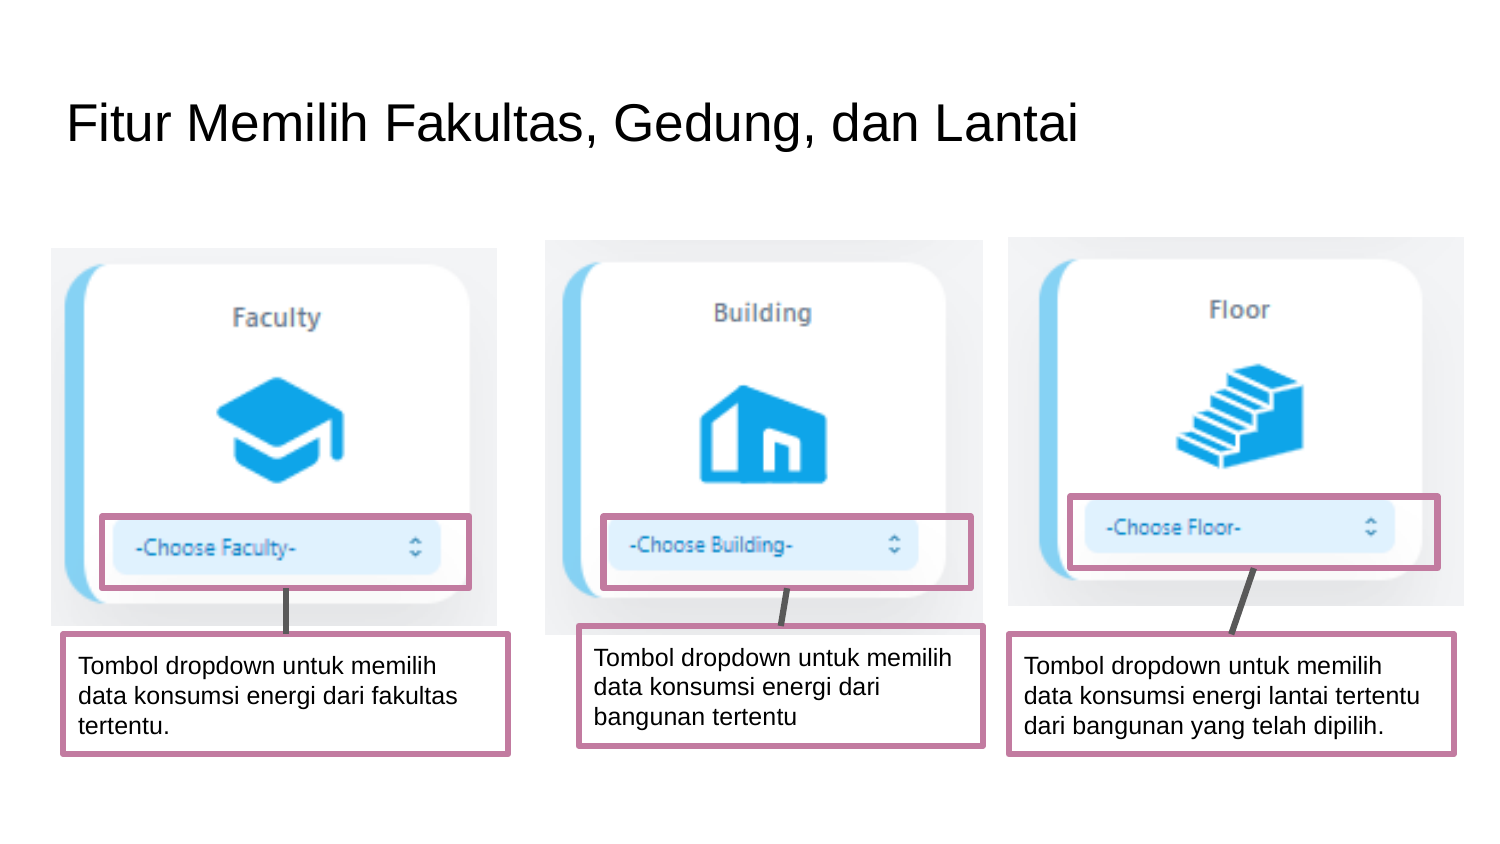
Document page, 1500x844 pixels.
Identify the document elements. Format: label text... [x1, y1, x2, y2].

picture [1008, 237, 1464, 607]
text_box Tombol dropdown untuk memilih data konsumsi energi dari fakultas tertentu. [63, 634, 509, 755]
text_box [1231, 567, 1255, 635]
title Fitur Memilih Fakultas, Gedung, dan Lantai [51, 72, 1449, 167]
text_box Tombol dropdown untuk memilih data konsumsi energi lantai tertentu dari bangunan yang telah dipilih. [1008, 634, 1454, 755]
picture [50, 248, 497, 627]
text_box Tombol dropdown untuk memilih data konsumsi energi dari bangunan tertentu [578, 641, 983, 746]
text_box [780, 587, 788, 627]
picture [545, 239, 984, 635]
